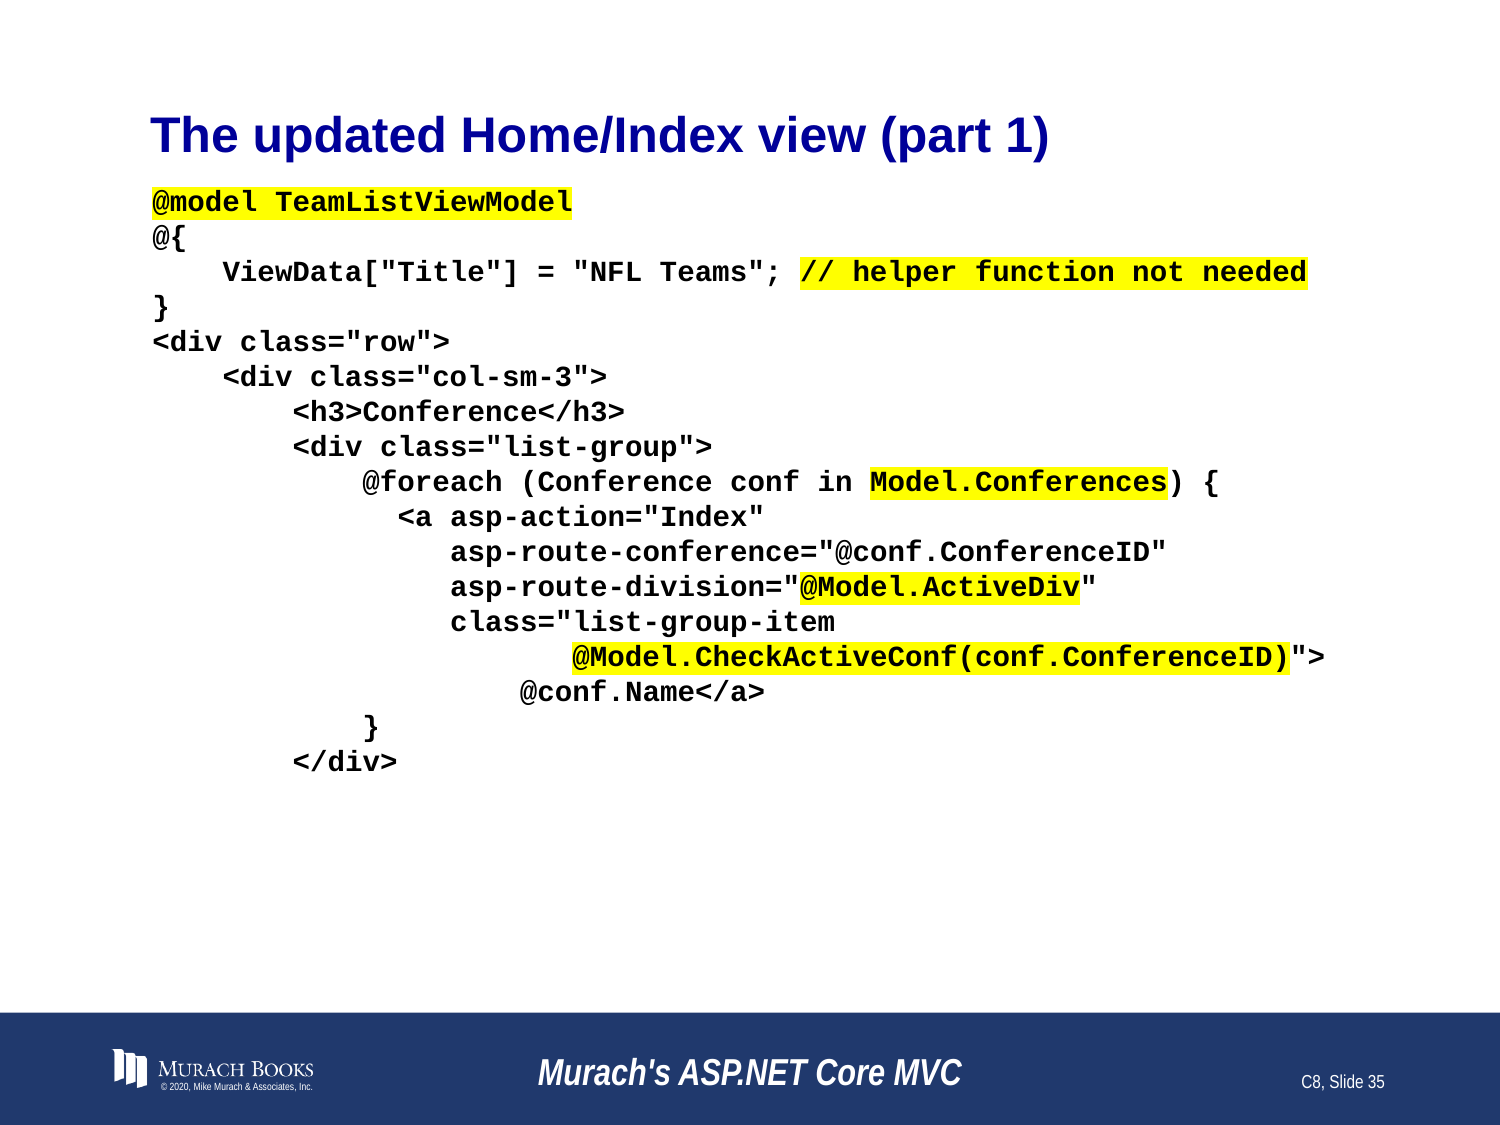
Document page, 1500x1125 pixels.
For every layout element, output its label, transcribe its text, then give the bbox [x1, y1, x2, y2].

list @model TeamListViewModel @{ ViewData["Title"] = "NFL Teams"; // helper function not needed } <div class="row"> <div class="col-sm-3"> <h3>Conference</h3> <div class="list-group"> @foreach (Conference conf in Model.Conferences) { <a asp-action="Index" asp-route-conference="@conf.ConferenceID" asp-route-division="@Model.ActiveDiv" class="list-group-item @Model.CheckActiveConf(conf.ConferenceID)"> @conf.Name</a> } </div> [137, 174, 1350, 975]
title The updated Home/Index view (part 1) [150, 102, 1350, 164]
slide_number Murach's ASP.NET Core MVC [463, 1025, 1050, 1100]
slide_number C8, Slide 35 [1087, 1025, 1400, 1100]
footer © 2020, Mike Murach & Associates, Inc. [12, 1025, 463, 1100]
